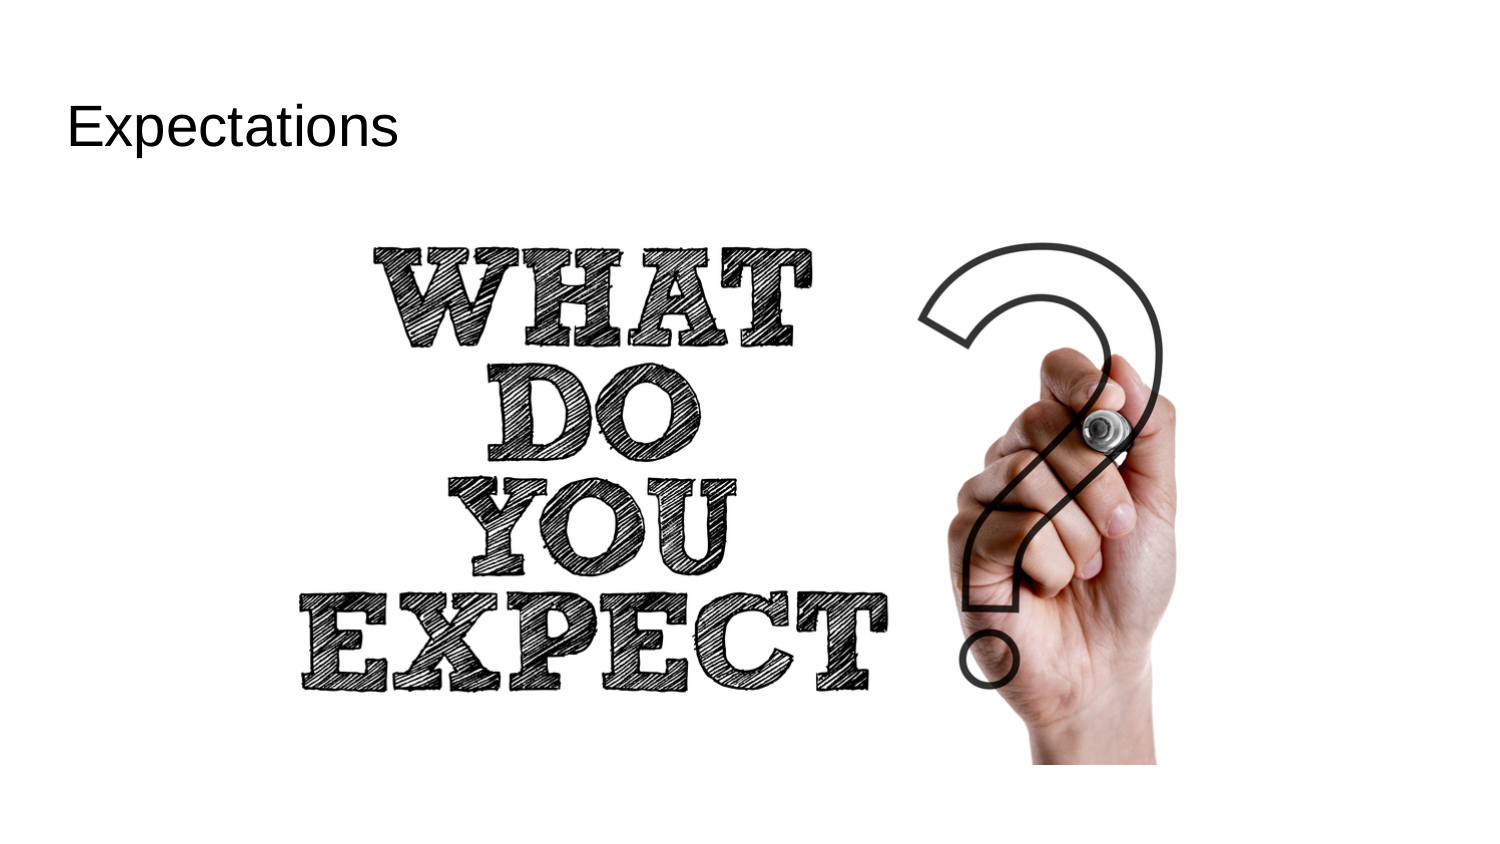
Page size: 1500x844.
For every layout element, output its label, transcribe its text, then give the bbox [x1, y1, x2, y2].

title Expectations [51, 72, 1449, 167]
picture [222, 188, 1225, 765]
